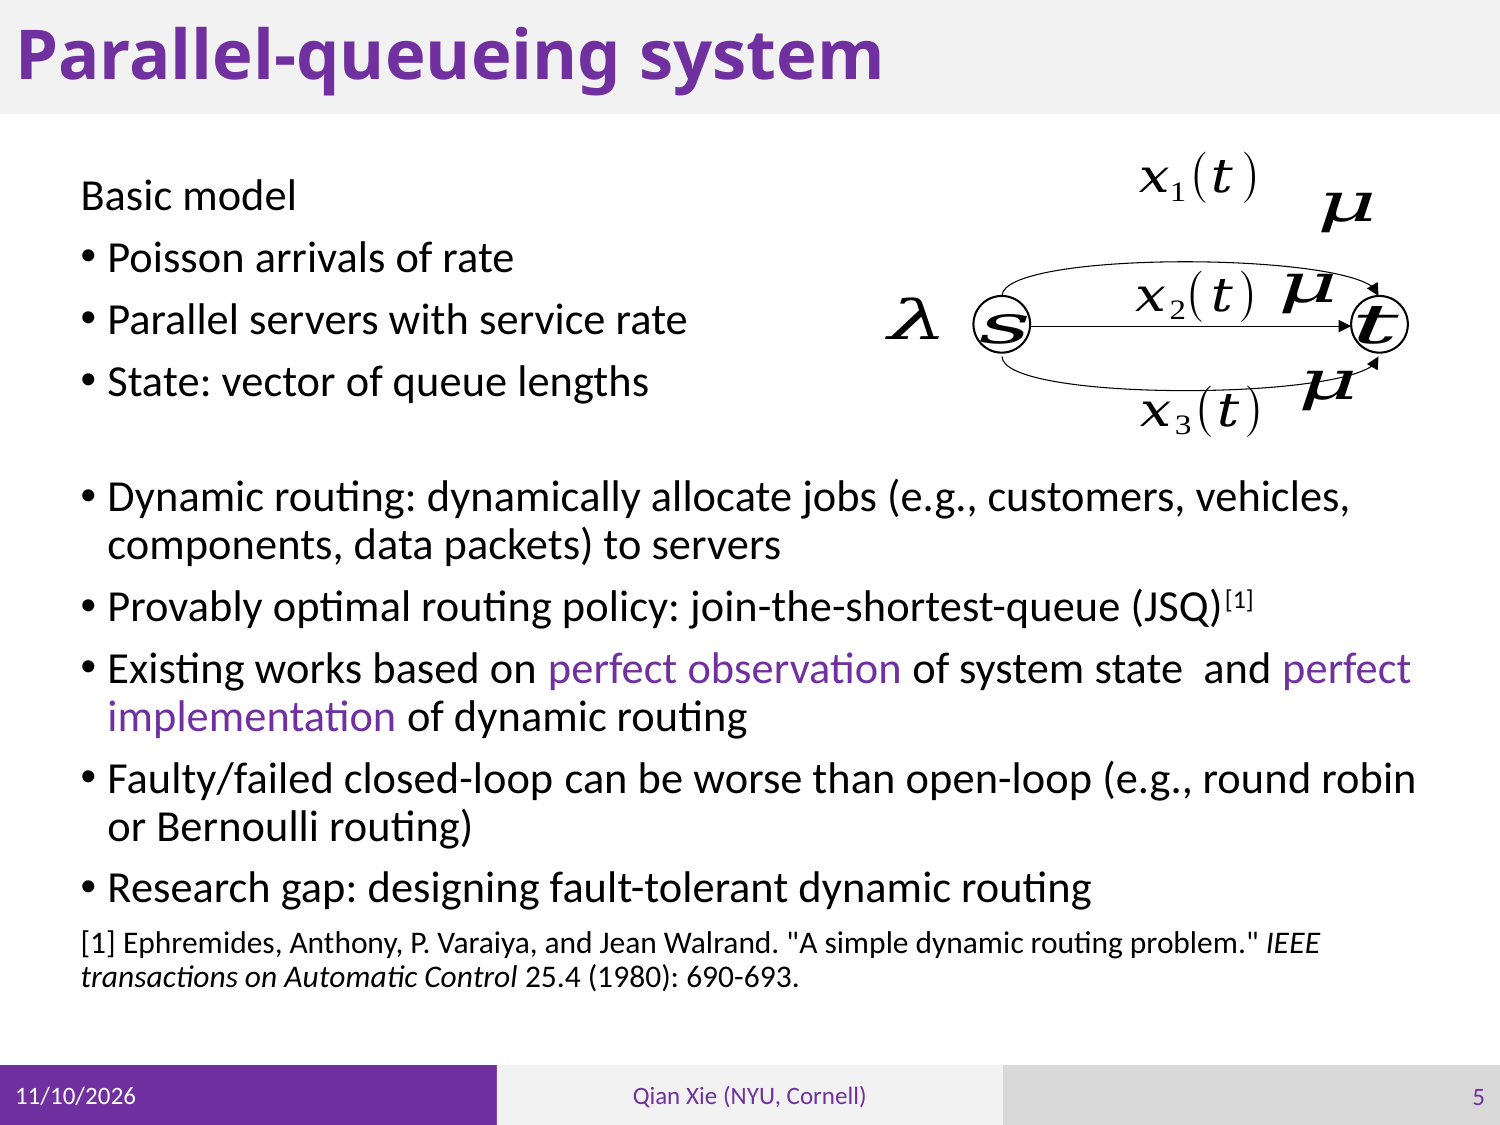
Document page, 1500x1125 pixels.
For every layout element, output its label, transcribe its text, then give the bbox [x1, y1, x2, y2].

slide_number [0, 1065, 496, 1125]
text_box [1350, 294, 1409, 354]
footer Qian Xie (NYU, Cornell) [496, 1065, 1003, 1125]
text_box [972, 294, 1032, 354]
slide_number 5 [1003, 1065, 1500, 1125]
title Parallel-queueing system [0, 0, 1500, 114]
